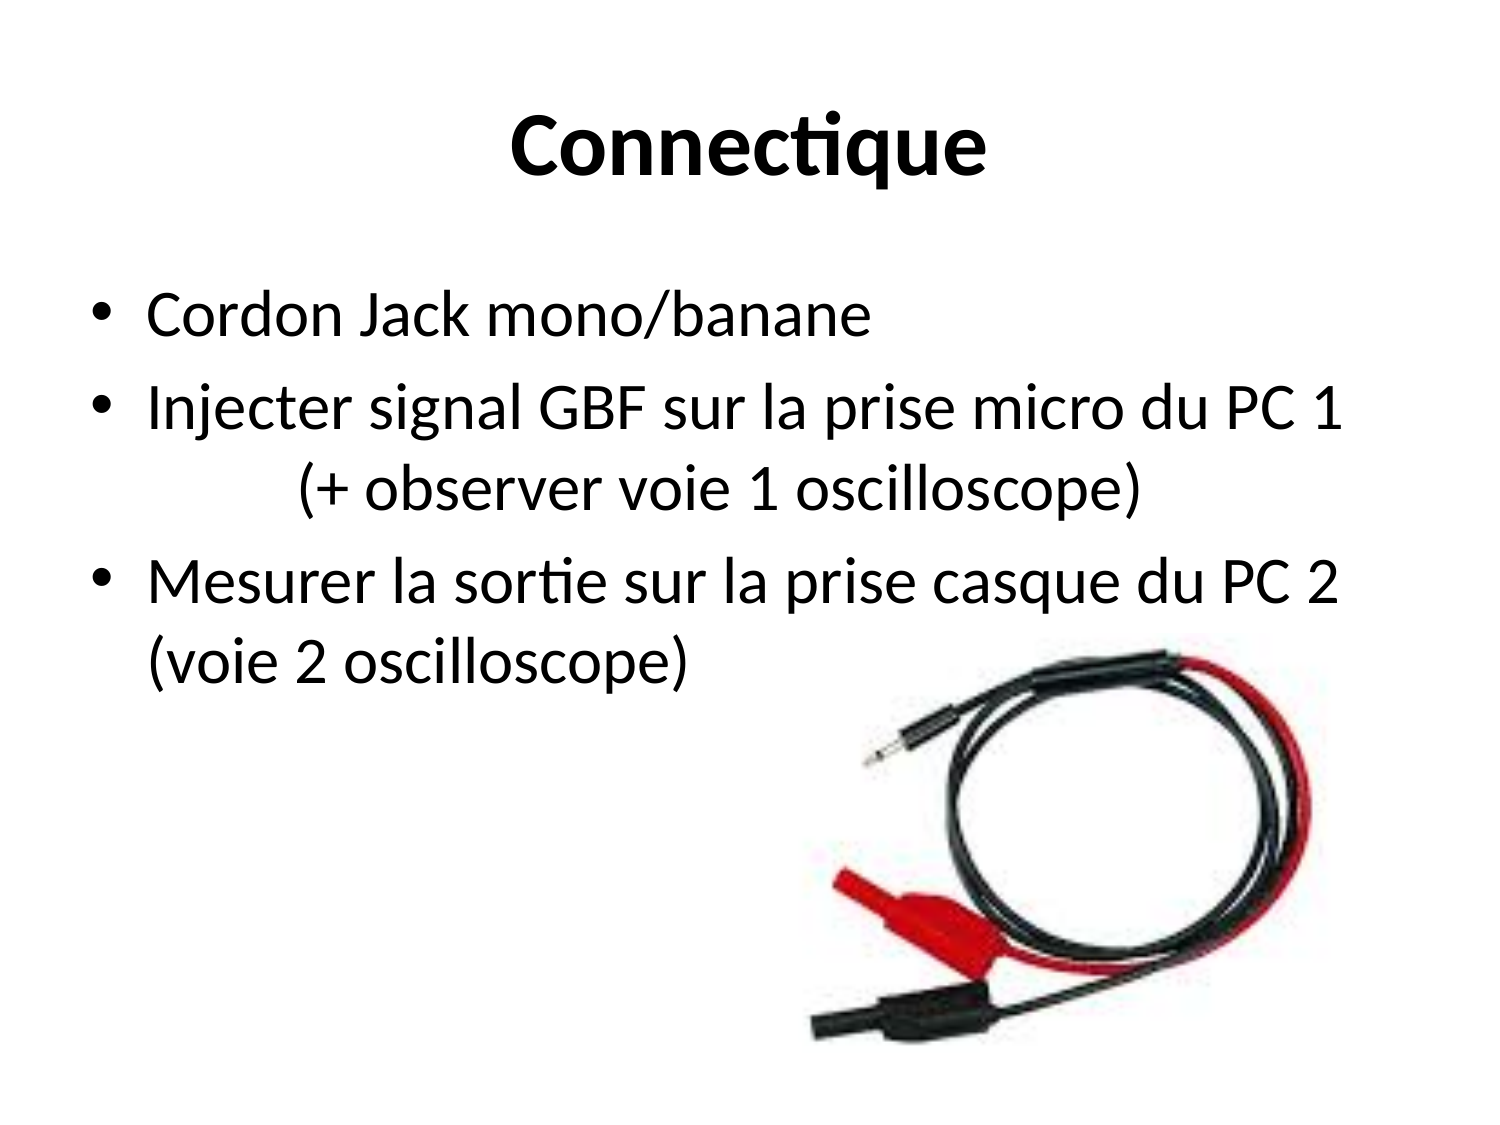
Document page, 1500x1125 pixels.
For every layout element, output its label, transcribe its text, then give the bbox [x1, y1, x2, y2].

picture [737, 633, 1448, 1059]
title Connectique [75, 45, 1425, 233]
list Cordon Jack mono/banane Injecter signal GBF sur la prise micro du PC 1 (+ observer voie 1 oscilloscope) Mesurer la sortie sur la prise casque du PC 2 (voie 2 oscilloscope) [75, 262, 1425, 1005]
